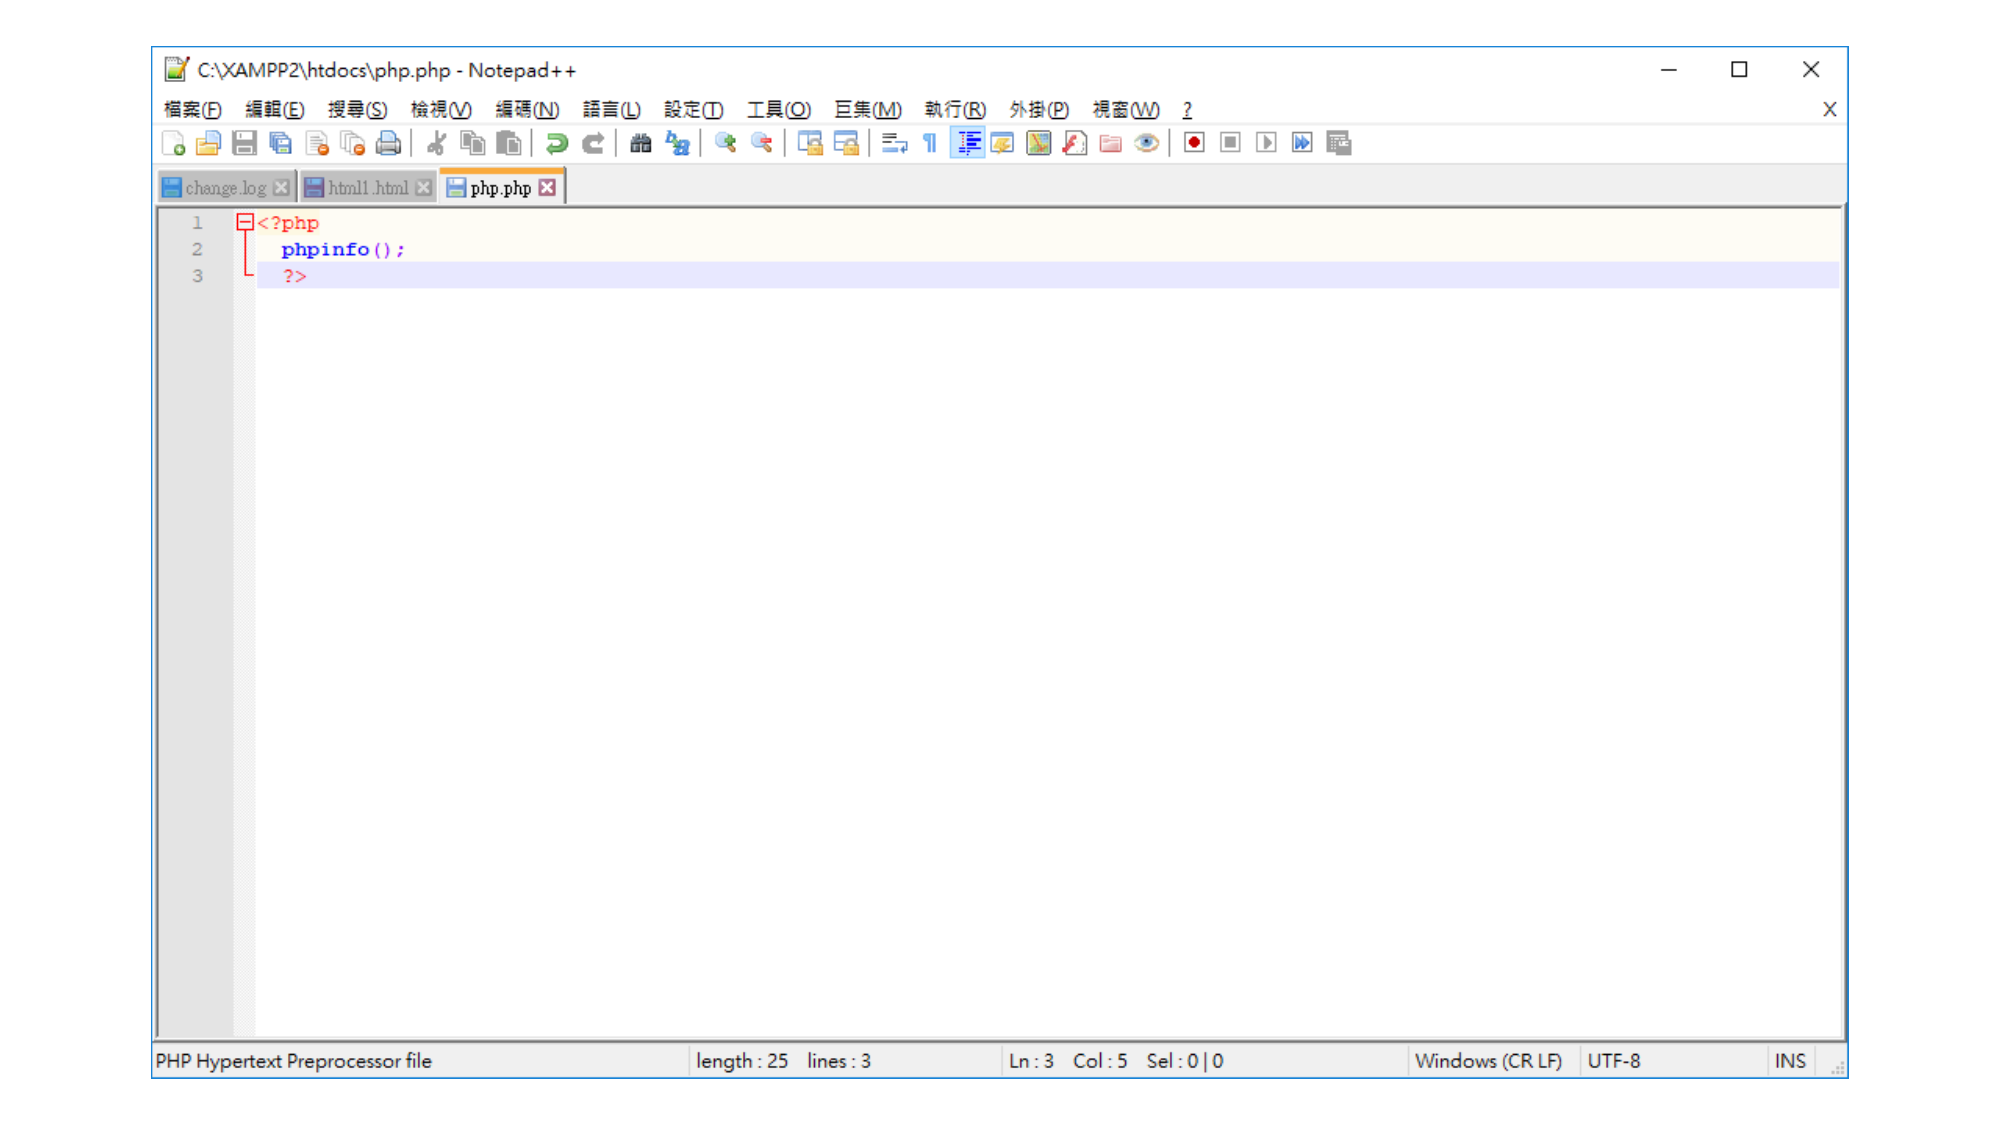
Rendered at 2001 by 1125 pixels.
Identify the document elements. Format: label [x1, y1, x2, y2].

picture [151, 46, 1849, 1079]
